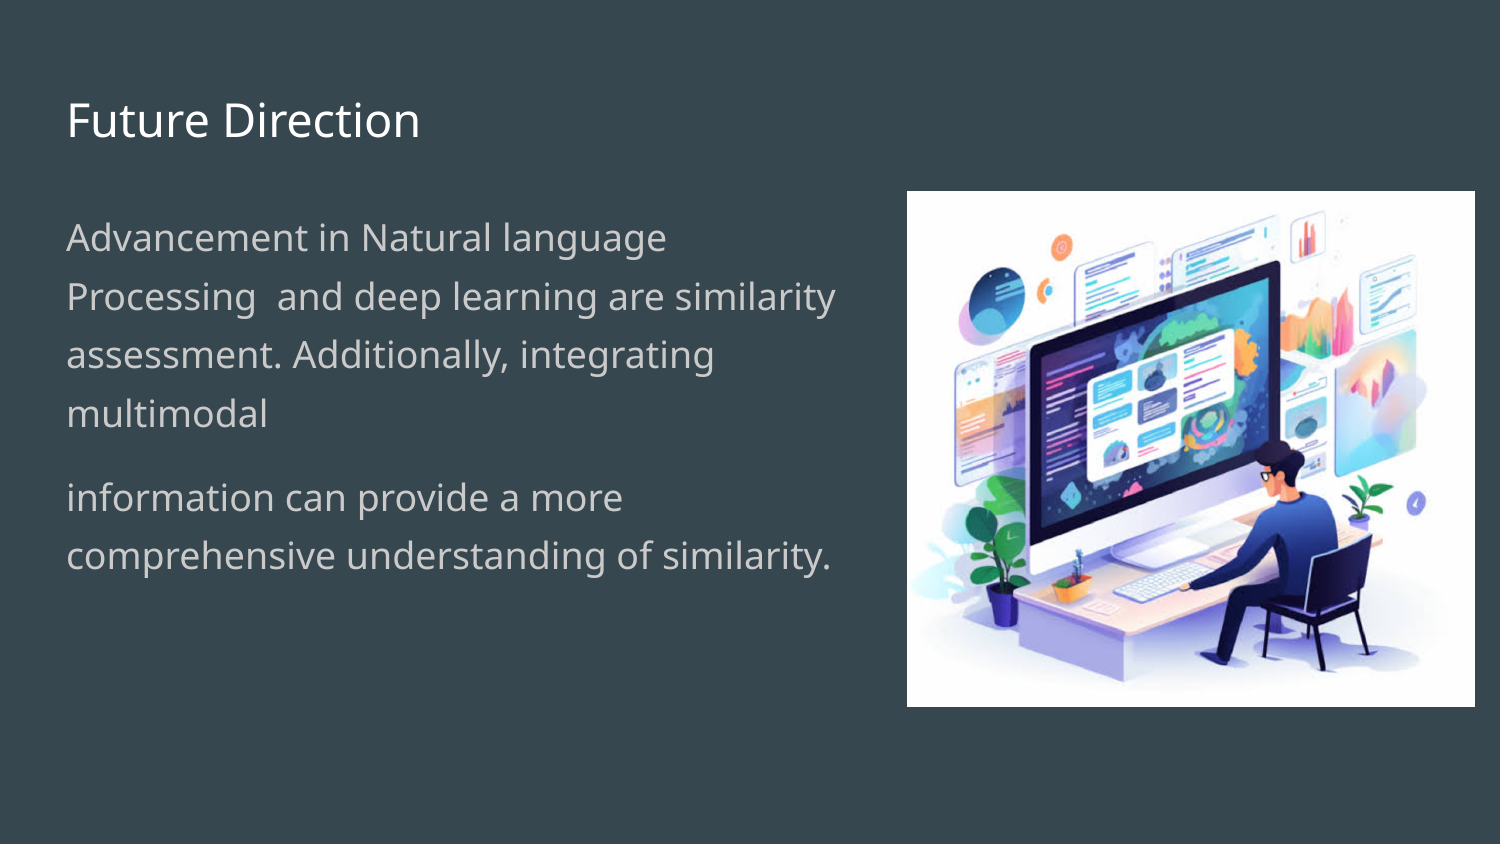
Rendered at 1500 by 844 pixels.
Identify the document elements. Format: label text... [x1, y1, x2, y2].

picture [907, 191, 1476, 707]
title Future Direction [51, 72, 1449, 167]
list Advancement in Natural language Processing and deep learning are similarity assessment. Additionally, integrating multimodal information can provide a more comprehensive understanding of similarity. [51, 189, 883, 718]
